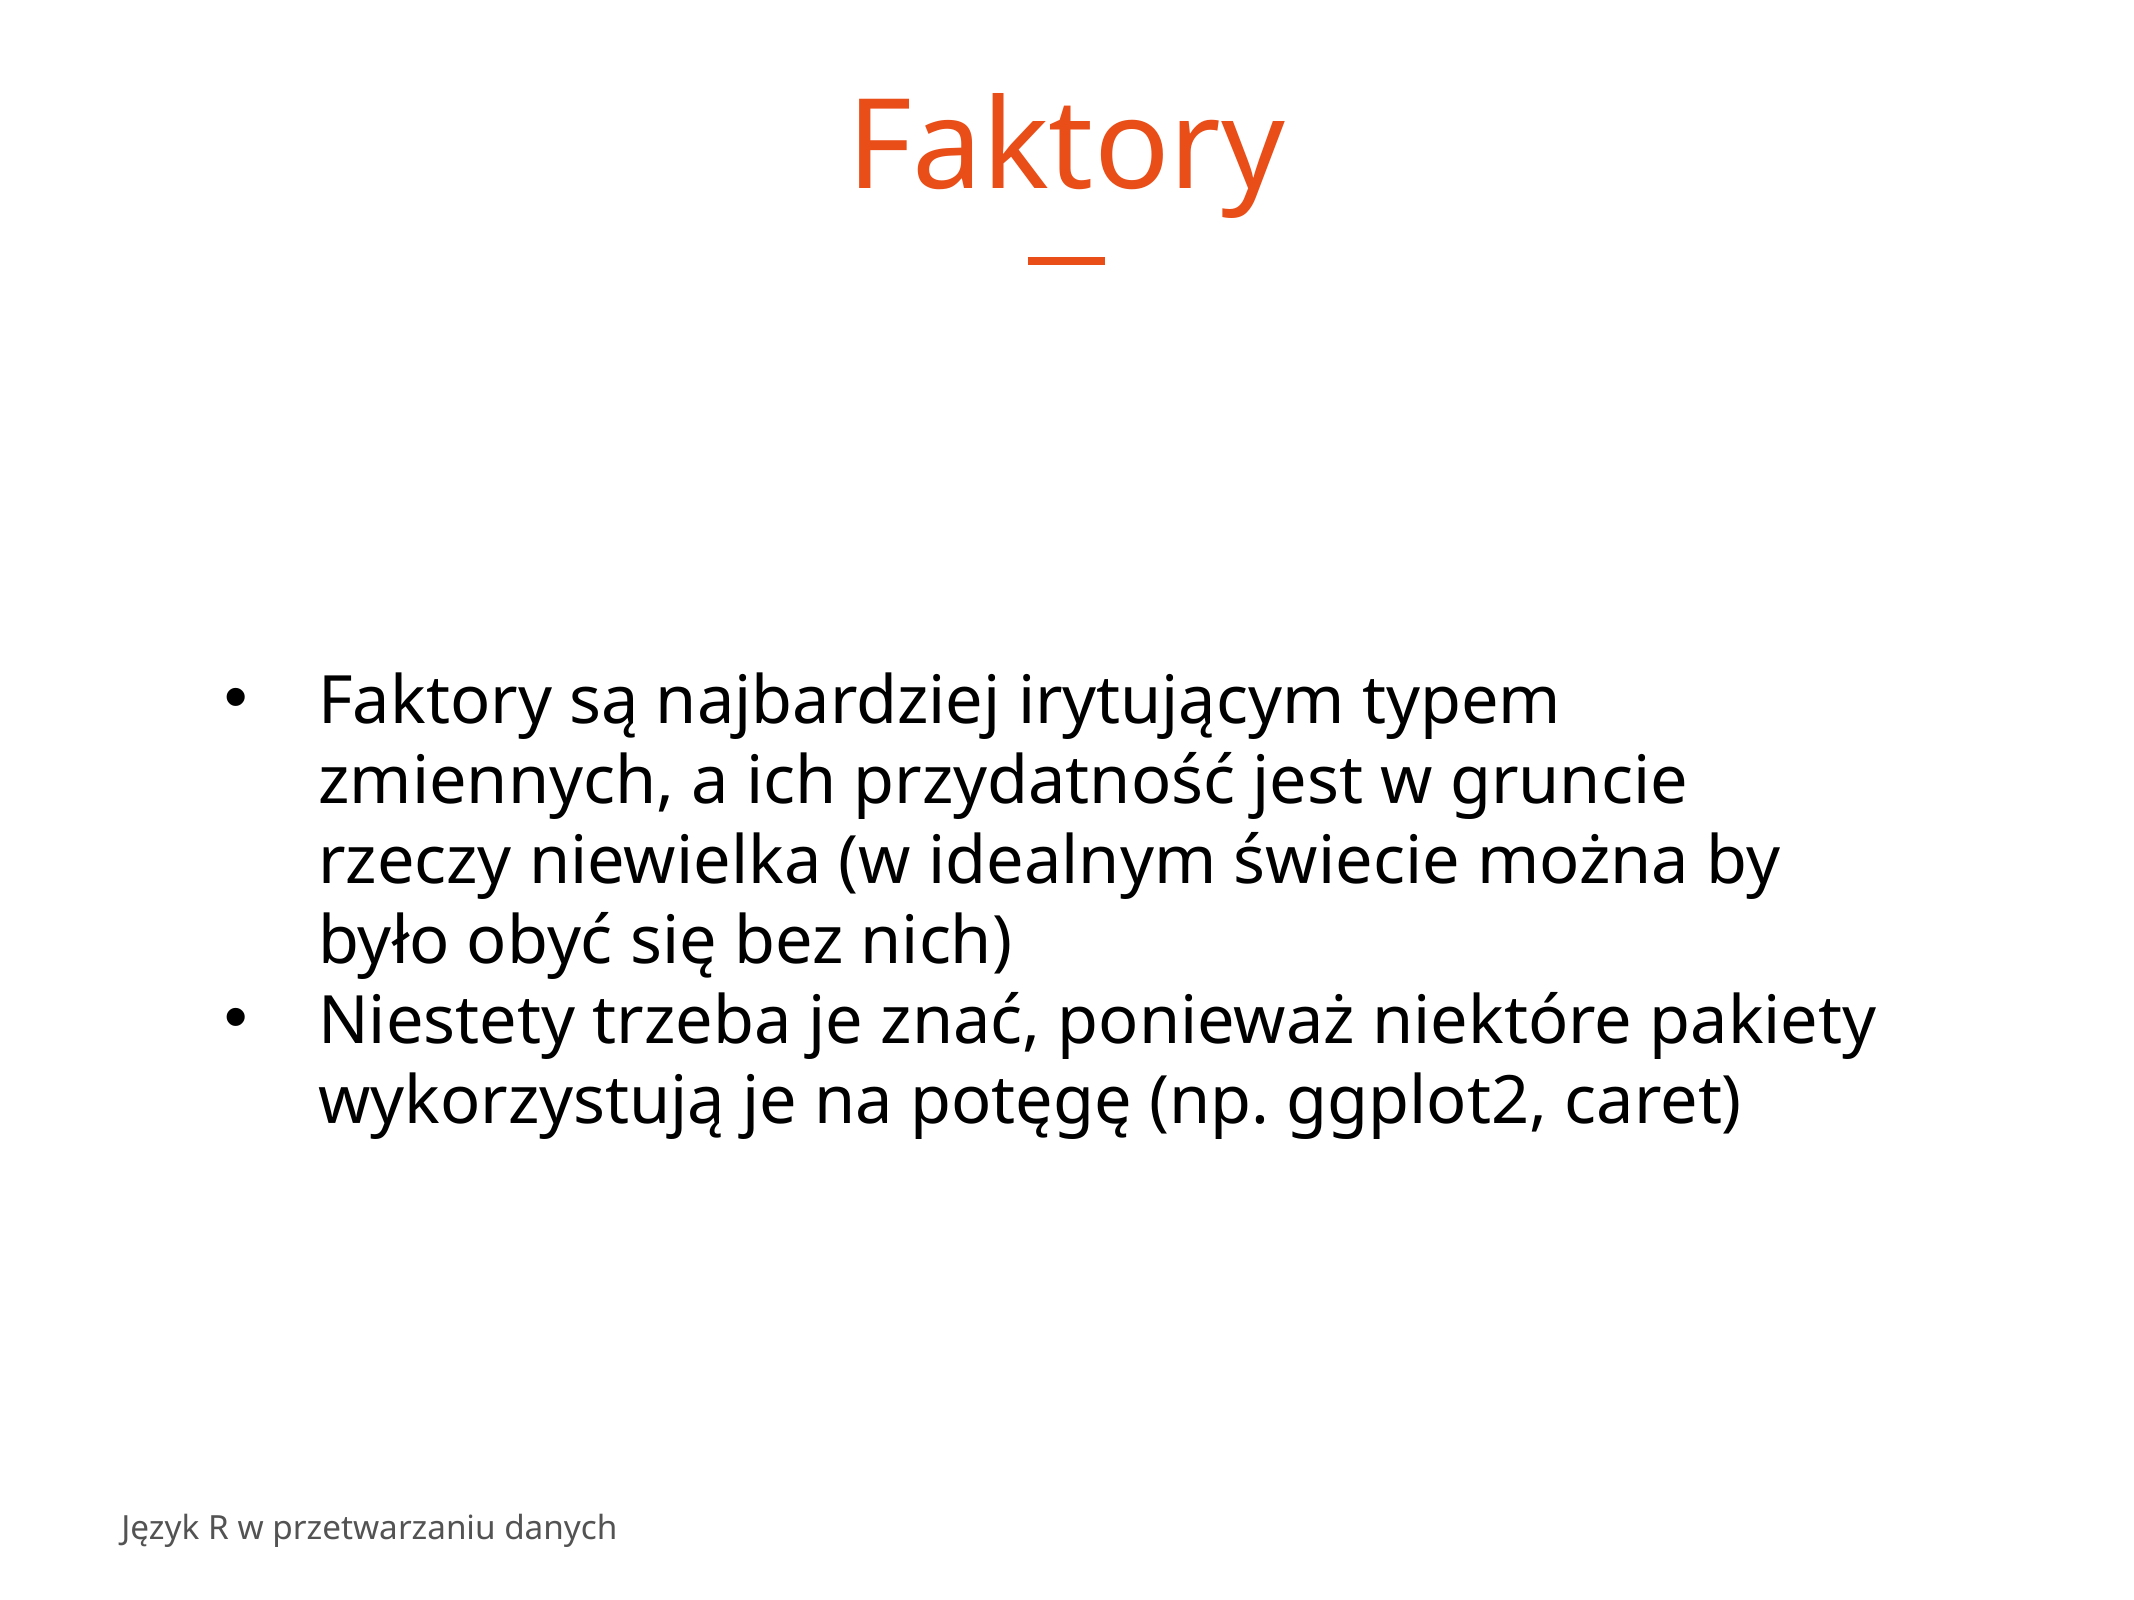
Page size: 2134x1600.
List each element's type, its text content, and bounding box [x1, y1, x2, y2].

title Faktory [121, 55, 2013, 598]
text_box Faktory są najbardziej irytującym typem zmiennych, a ich przydatność jest w gruncie rzeczy niewielka (w idealnym świecie można by było obyć się bez nich) Niestety trzeba je znać, ponieważ niektóre pakiety wykorzystują je na potęgę (np. ggplot2, caret) [216, 648, 1906, 1145]
text_box Język R w przetwarzaniu danych [50, 1497, 689, 1554]
